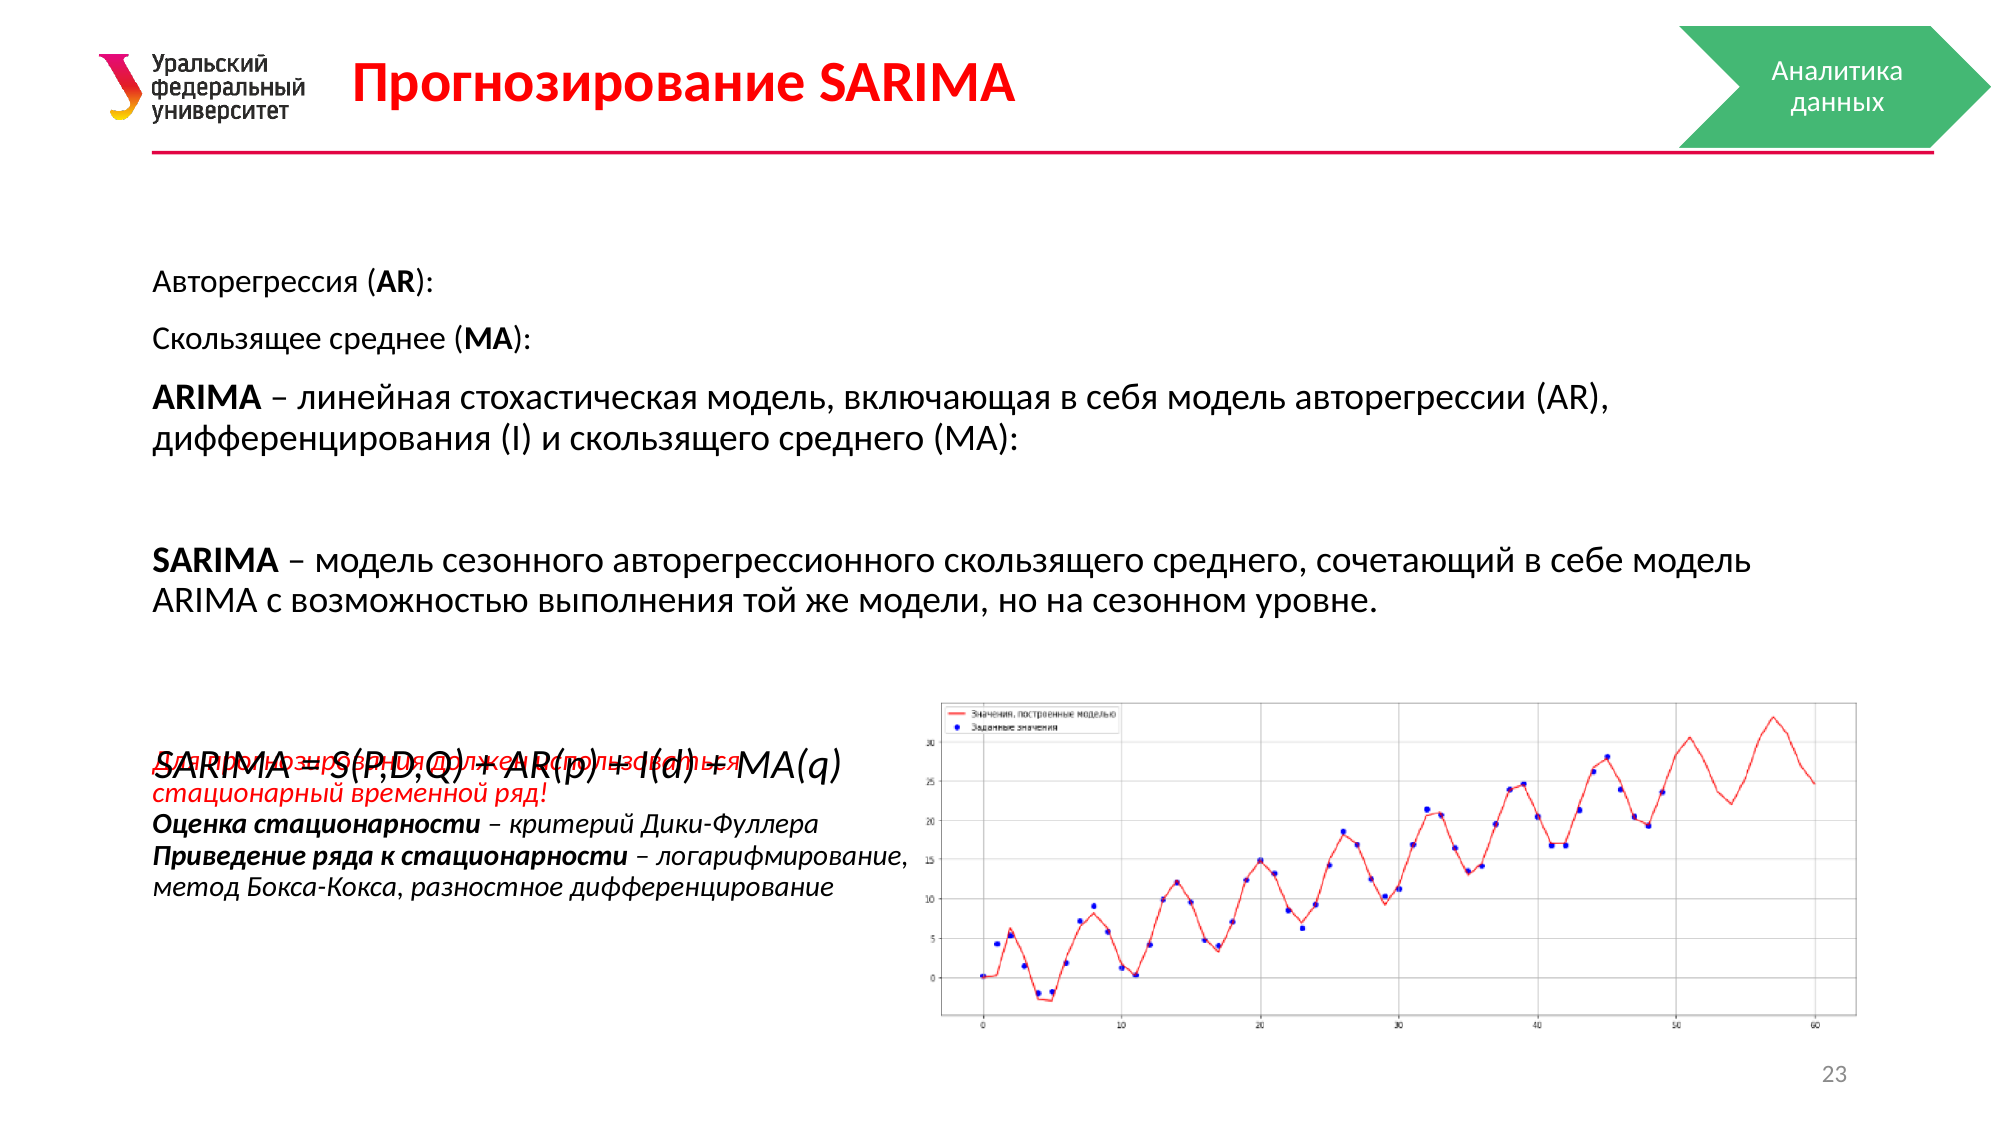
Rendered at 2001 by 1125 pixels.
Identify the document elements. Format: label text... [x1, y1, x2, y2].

text_box [151, 150, 1935, 155]
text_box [1676, 24, 1993, 149]
text_box SARIMA = S(P,D,Q) + AR(p) + I(d) + MA(q) [139, 729, 859, 795]
slide_number 23 [1412, 1042, 1863, 1103]
text_box Прогнозирование SARIMA [337, 36, 1676, 121]
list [98, 52, 320, 124]
picture [920, 696, 1863, 1041]
